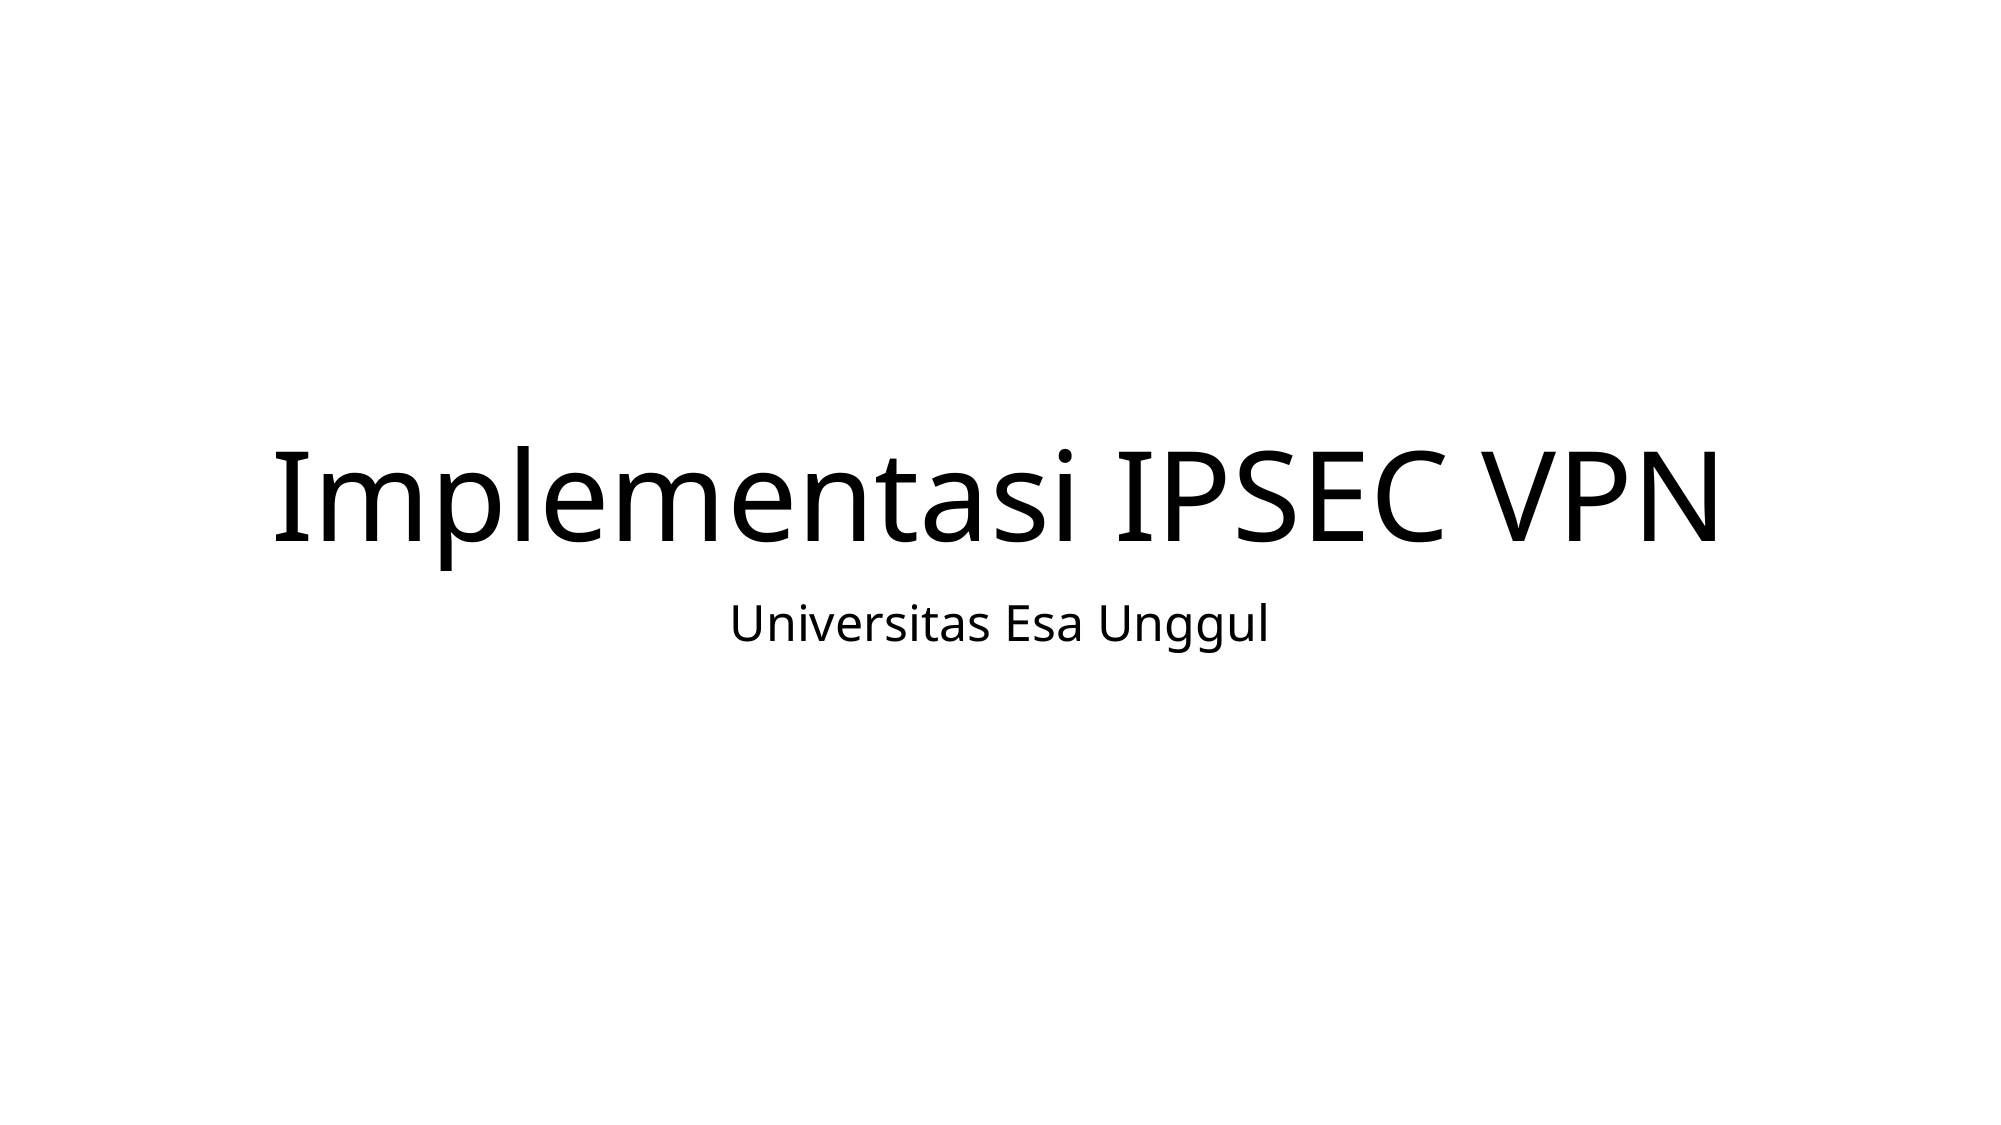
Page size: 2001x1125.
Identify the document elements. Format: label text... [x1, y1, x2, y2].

title Implementasi IPSEC VPN [249, 184, 1750, 576]
subtitle Universitas Esa Unggul [249, 590, 1750, 863]
